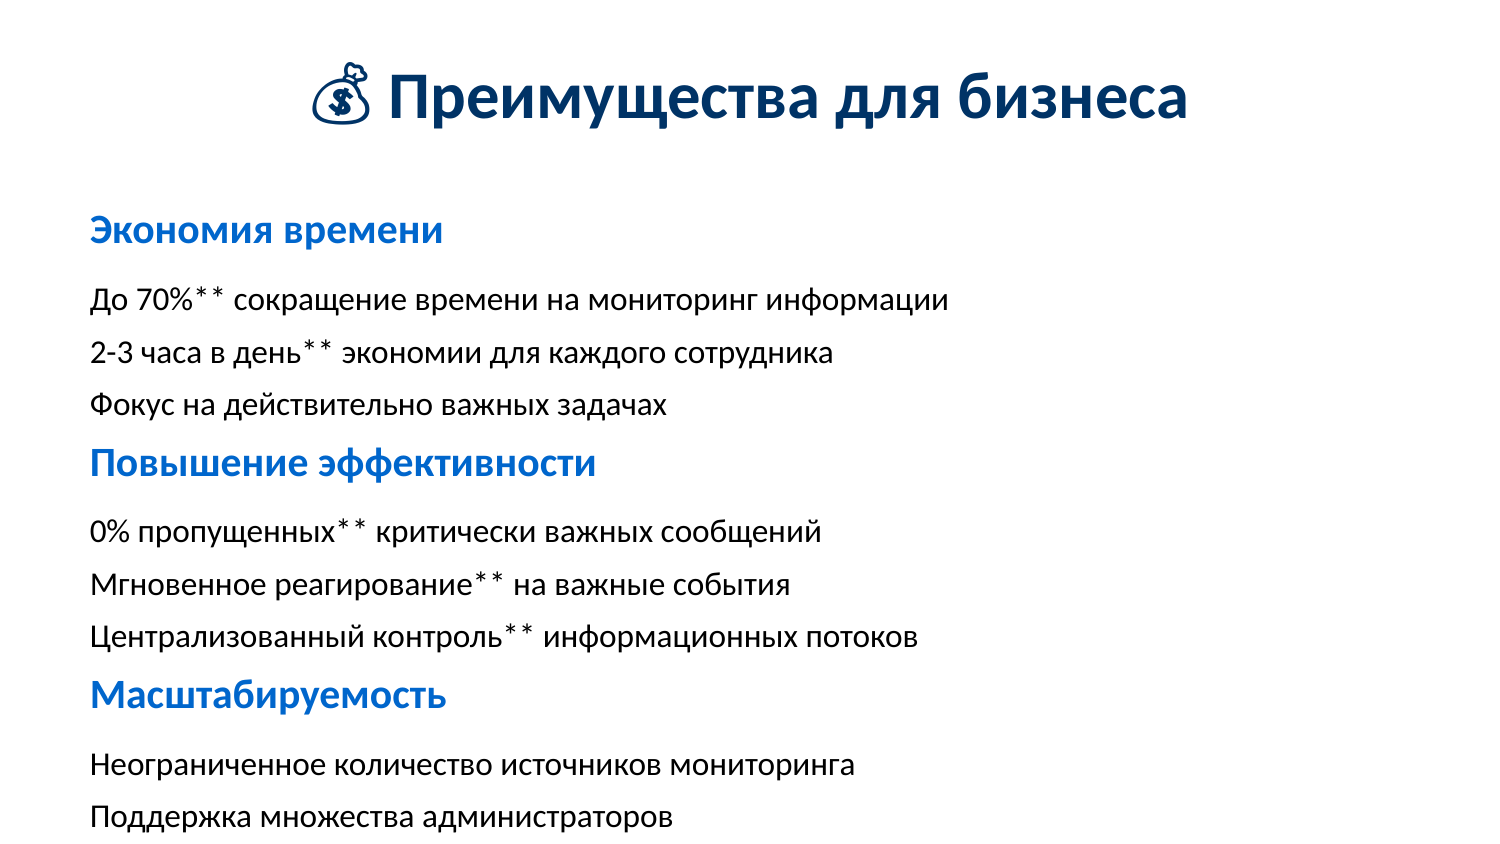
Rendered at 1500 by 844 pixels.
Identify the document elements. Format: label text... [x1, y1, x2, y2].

text_box 💰 Преимущества для бизнеса [294, 44, 1206, 140]
text_box Экономия времени До 70%** сокращение времени на мониторинг информации 2-3 часа в день** экономии для каждого сотрудника Фокус на действительно важных задачах Повышение эффективности 0% пропущенных** критически важных сообщений Мгновенное реагирование** на важные события Централизованный контроль** информационных потоков Масштабируемость Неограниченное количество источников мониторинга Поддержка множества администраторов Индивидуальные настройки для разных отделов ROI (Return on Investment) Экономия на 10 сотрудников: - 2 часа/день × 10 человек = 20 человеко-часов/день - 20 часов × 22 дня = 440 часов/месяц - При средней ставке 1000₽/час = 440,000₽/месяц экономии [74, 194, 1425, 844]
